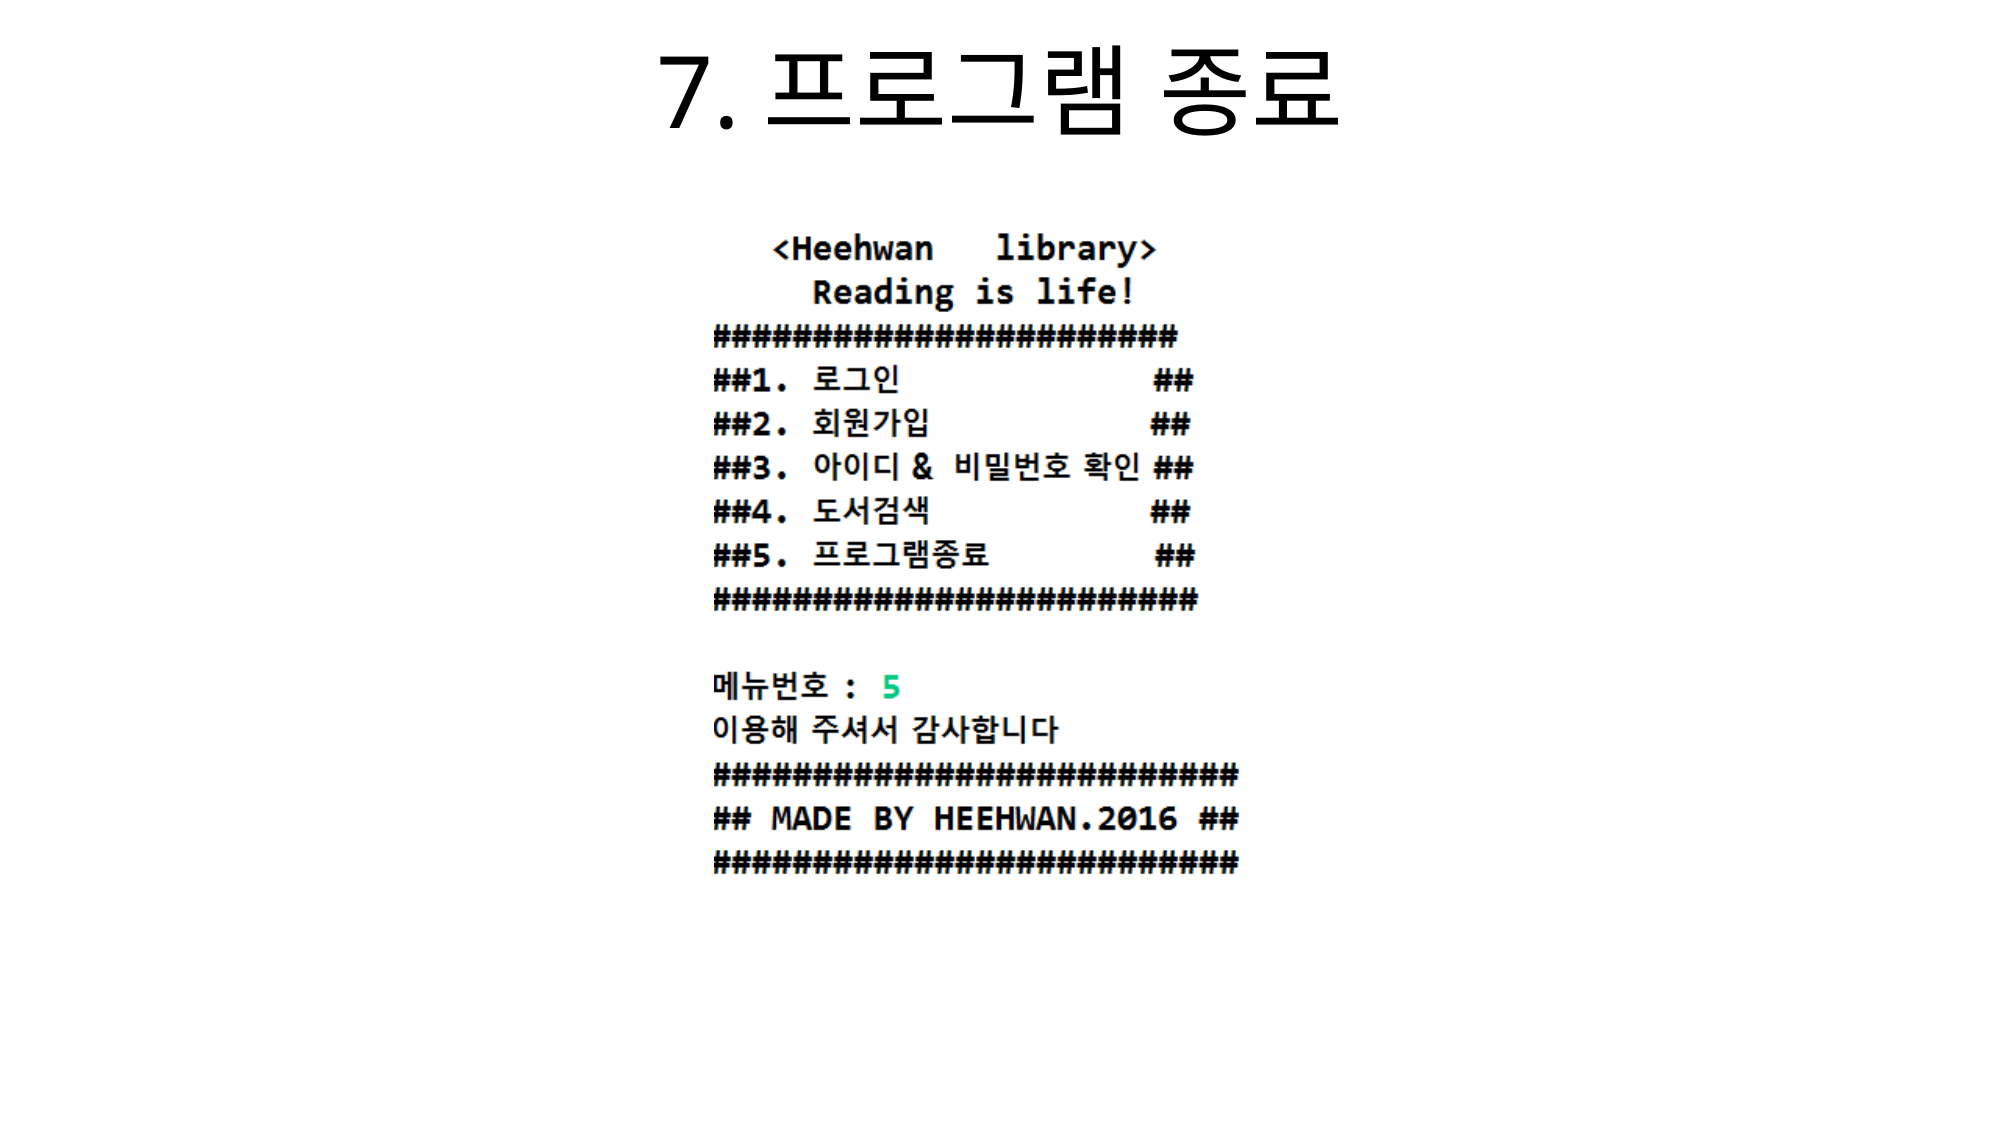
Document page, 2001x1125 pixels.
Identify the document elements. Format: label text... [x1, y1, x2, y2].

picture [713, 229, 1286, 896]
text_box 7.프로그램 종료 [0, 20, 2000, 156]
